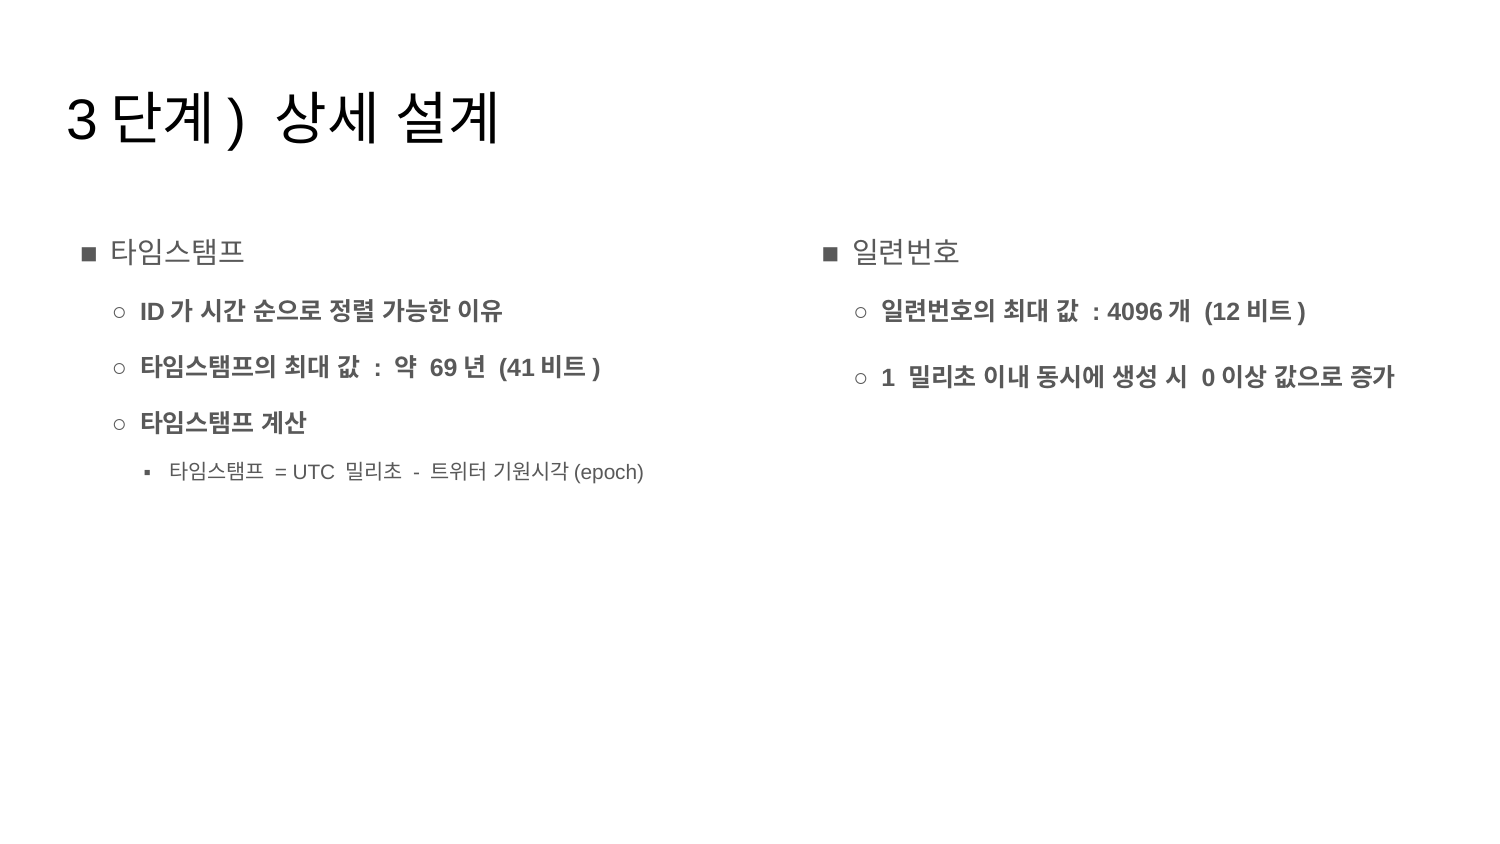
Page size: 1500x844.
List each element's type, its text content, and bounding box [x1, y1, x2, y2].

title 3단계) 상세 설계 [51, 72, 1449, 167]
list 타임스탬프 ID가 시간 순으로 정렬 가능한 이유 타임스탬프의 최대 값 : 약 69년 (41비트) 타임스탬프 계산 타임스탬프 = UTC 밀리초 - 트위터 기원시각(epoch) [51, 189, 708, 750]
list 일련번호 일련번호의 최대 값 : 4096개 (12비트) 1 밀리초 이내 동시에 생성 시 0이상 값으로 증가 [792, 189, 1449, 750]
